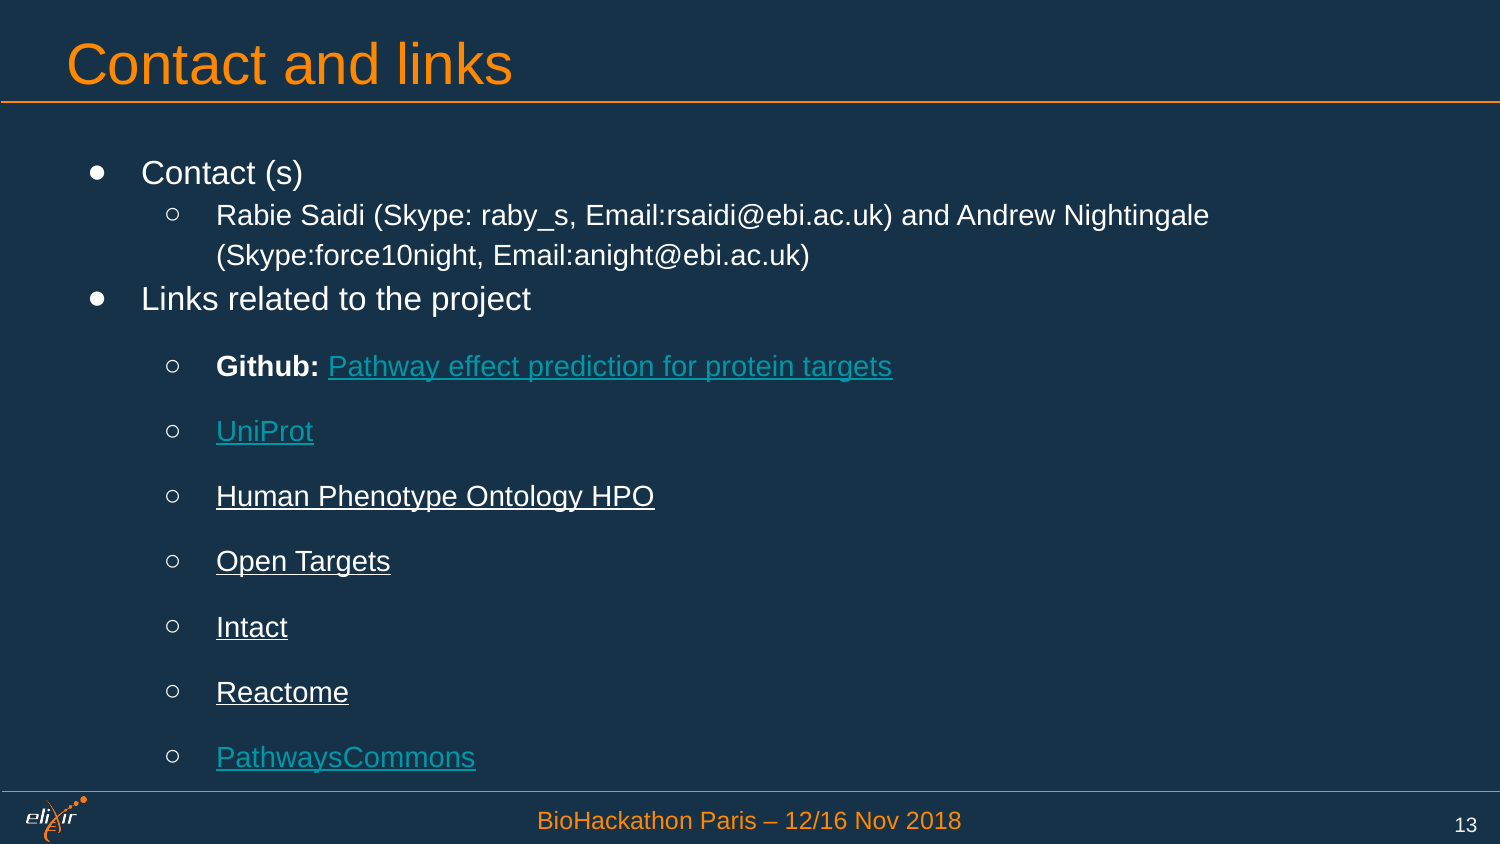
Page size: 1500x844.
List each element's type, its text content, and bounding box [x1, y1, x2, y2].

slide_number 13 [1402, 786, 1493, 844]
list Contact (s) Rabie Saidi (Skype: raby_s, Email:rsaidi@ebi.ac.uk) and Andrew Nightingale (Skype:force10night, Email:anight@ebi.ac.uk) Links related to the project Github: Pathway effect prediction for protein targets UniProt Human Phenotype Ontology HPO Open Targets Intact Reactome PathwaysCommons [51, 130, 1449, 778]
title Contact and links [51, 11, 1449, 106]
picture [26, 796, 87, 842]
